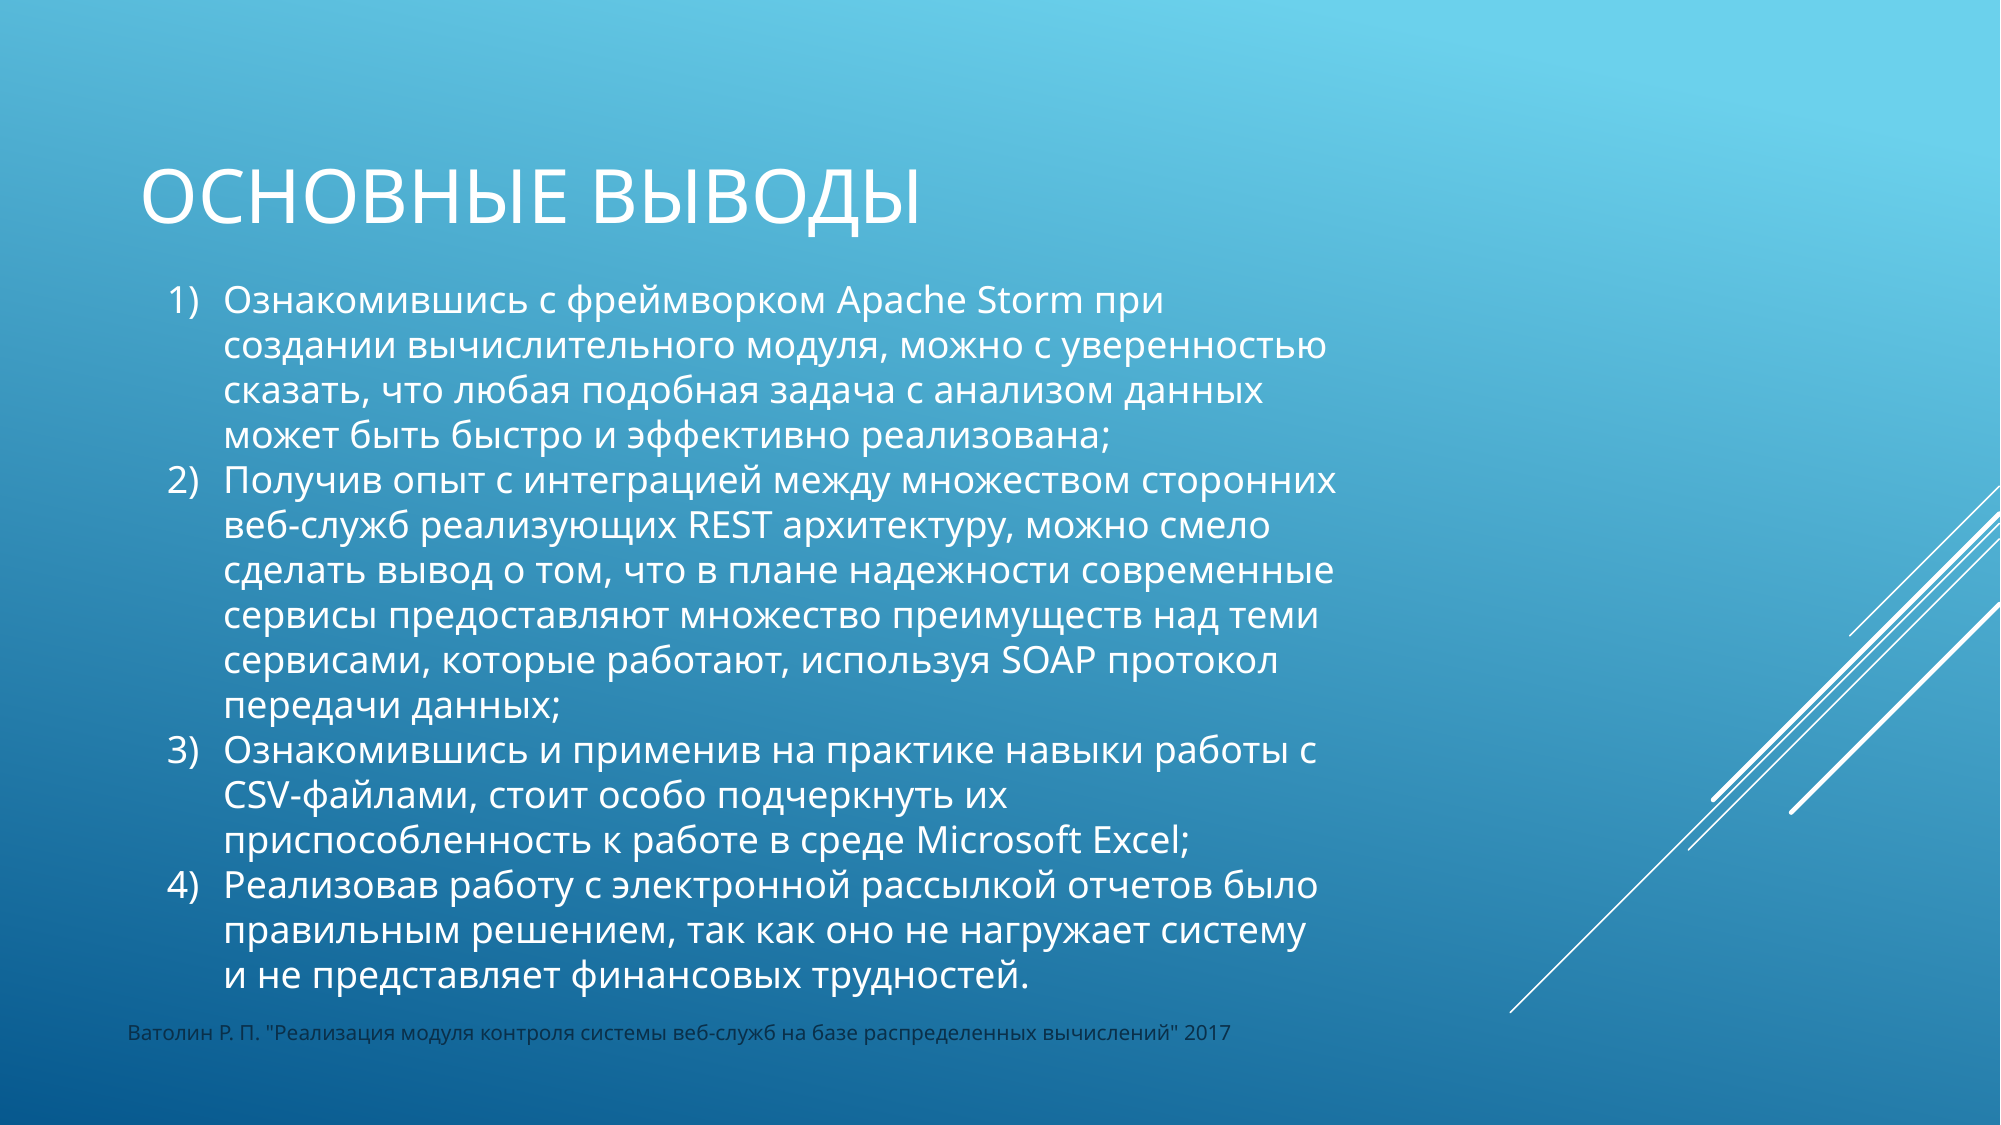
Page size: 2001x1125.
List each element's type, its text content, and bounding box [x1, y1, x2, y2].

title Основные выводы [124, 69, 1525, 317]
text_box Ознакомившись с фреймворком Apache Storm при создании вычислительного модуля, можно с уверенностью сказать, что любая подобная задача с анализом данных может быть быстро и эффективно реализована; Получив опыт с интеграцией между множеством сторонних веб-служб реализующих REST архитектуру, можно смело сделать вывод о том, что в плане надежности современные сервисы предоставляют множество преимуществ над теми сервисами, которые работают, используя SOAP протокол передачи данных; Ознакомившись и применив на практике навыки работы с CSV-файлами, стоит особо подчеркнуть их приспособленность к работе в среде Microsoft Excel; Реализовав работу с электронной рассылкой отчетов было правильным решением, так как оно не нагружает систему и не представляет финансовых трудностей. [152, 268, 1355, 1004]
footer Ватолин Р. П. "Реализация модуля контроля системы веб-служб на базе распределенных вычислений" 2017 [112, 1012, 1350, 1073]
